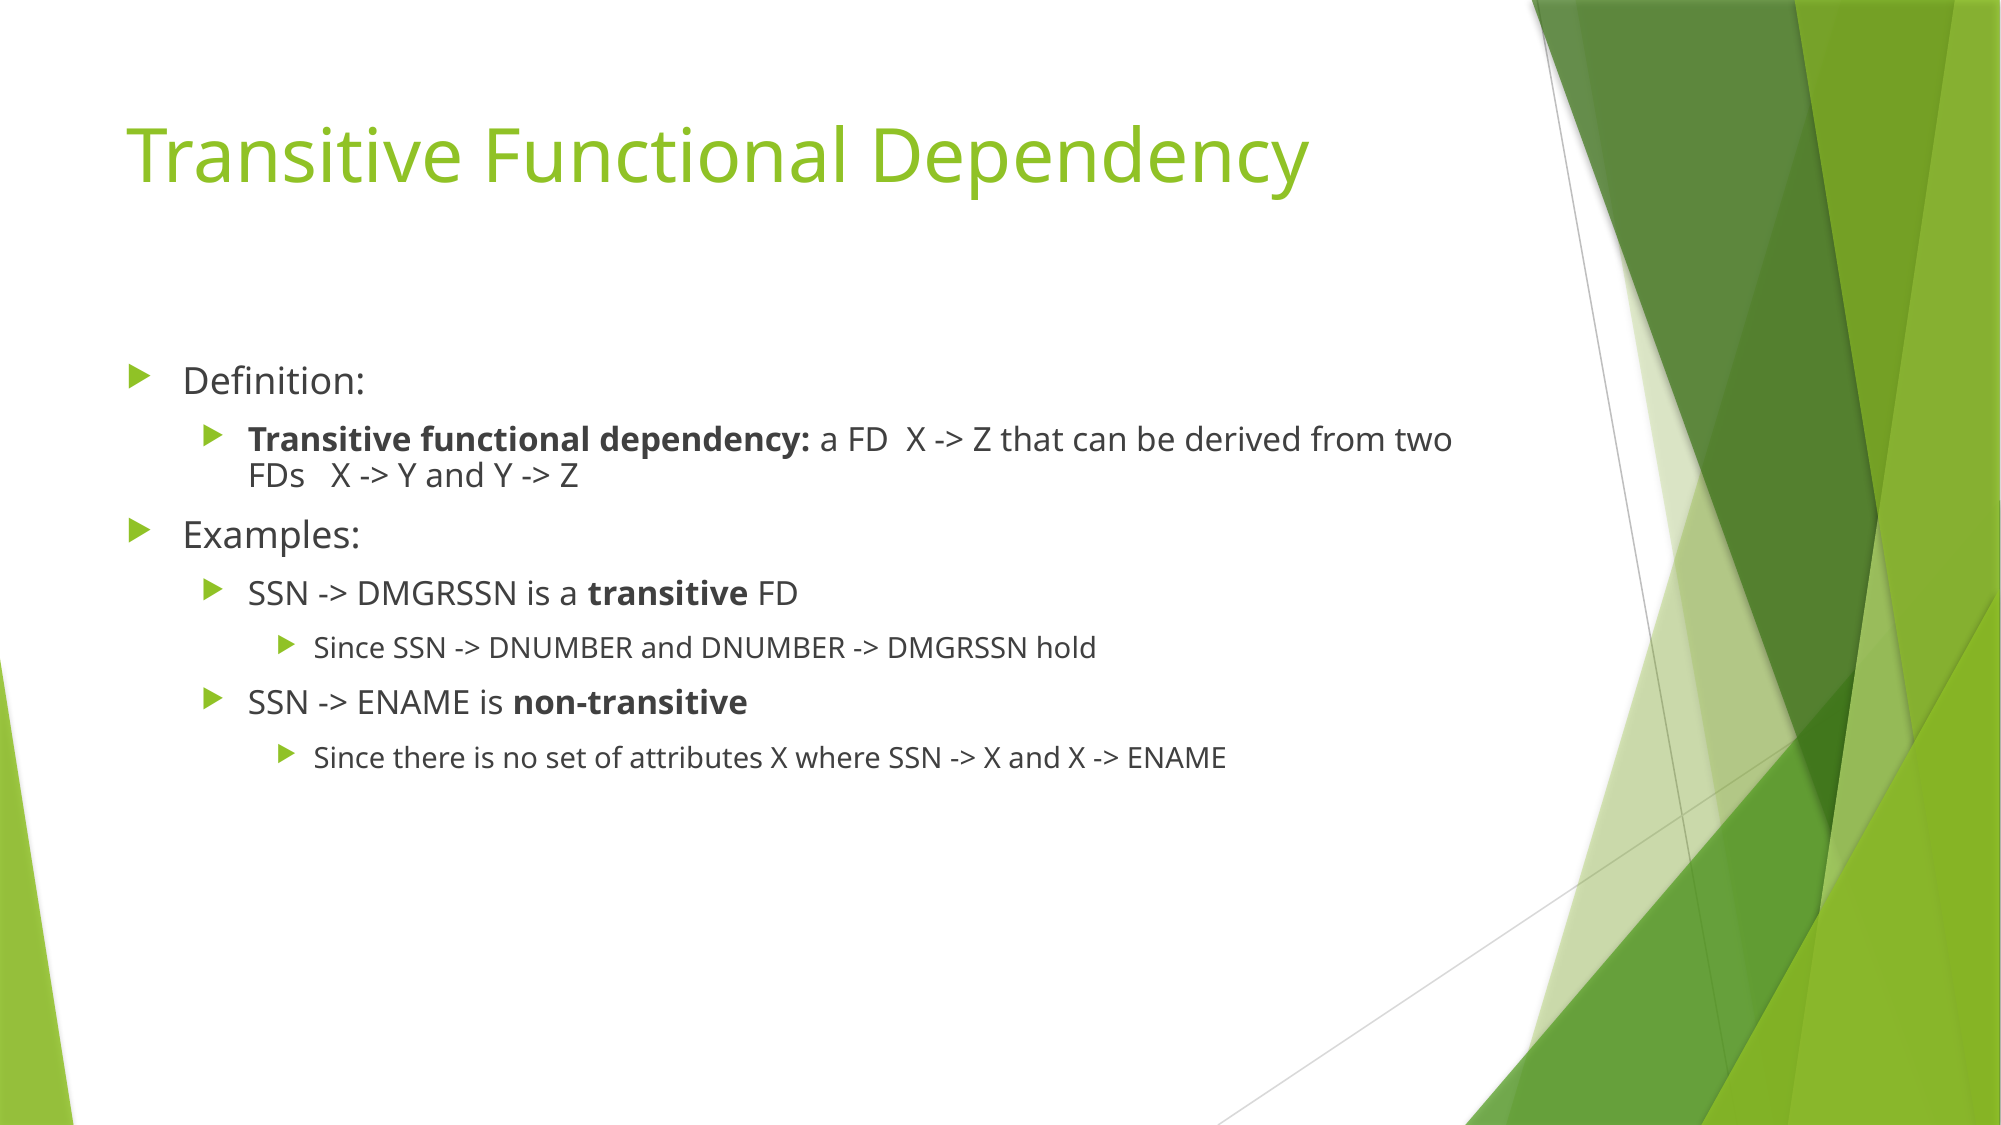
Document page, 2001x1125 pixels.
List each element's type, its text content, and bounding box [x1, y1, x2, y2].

list Definition: Transitive functional dependency: a FD X -> Z that can be derived from two FDs X -> Y and Y -> Z Examples: SSN -> DMGRSSN is a transitive FD Since SSN -> DNUMBER and DNUMBER -> DMGRSSN hold SSN -> ENAME is non-transitive Since there is no set of attributes X where SSN -> X and X -> ENAME [111, 354, 1522, 992]
title Transitive Functional Dependency [111, 99, 1522, 317]
